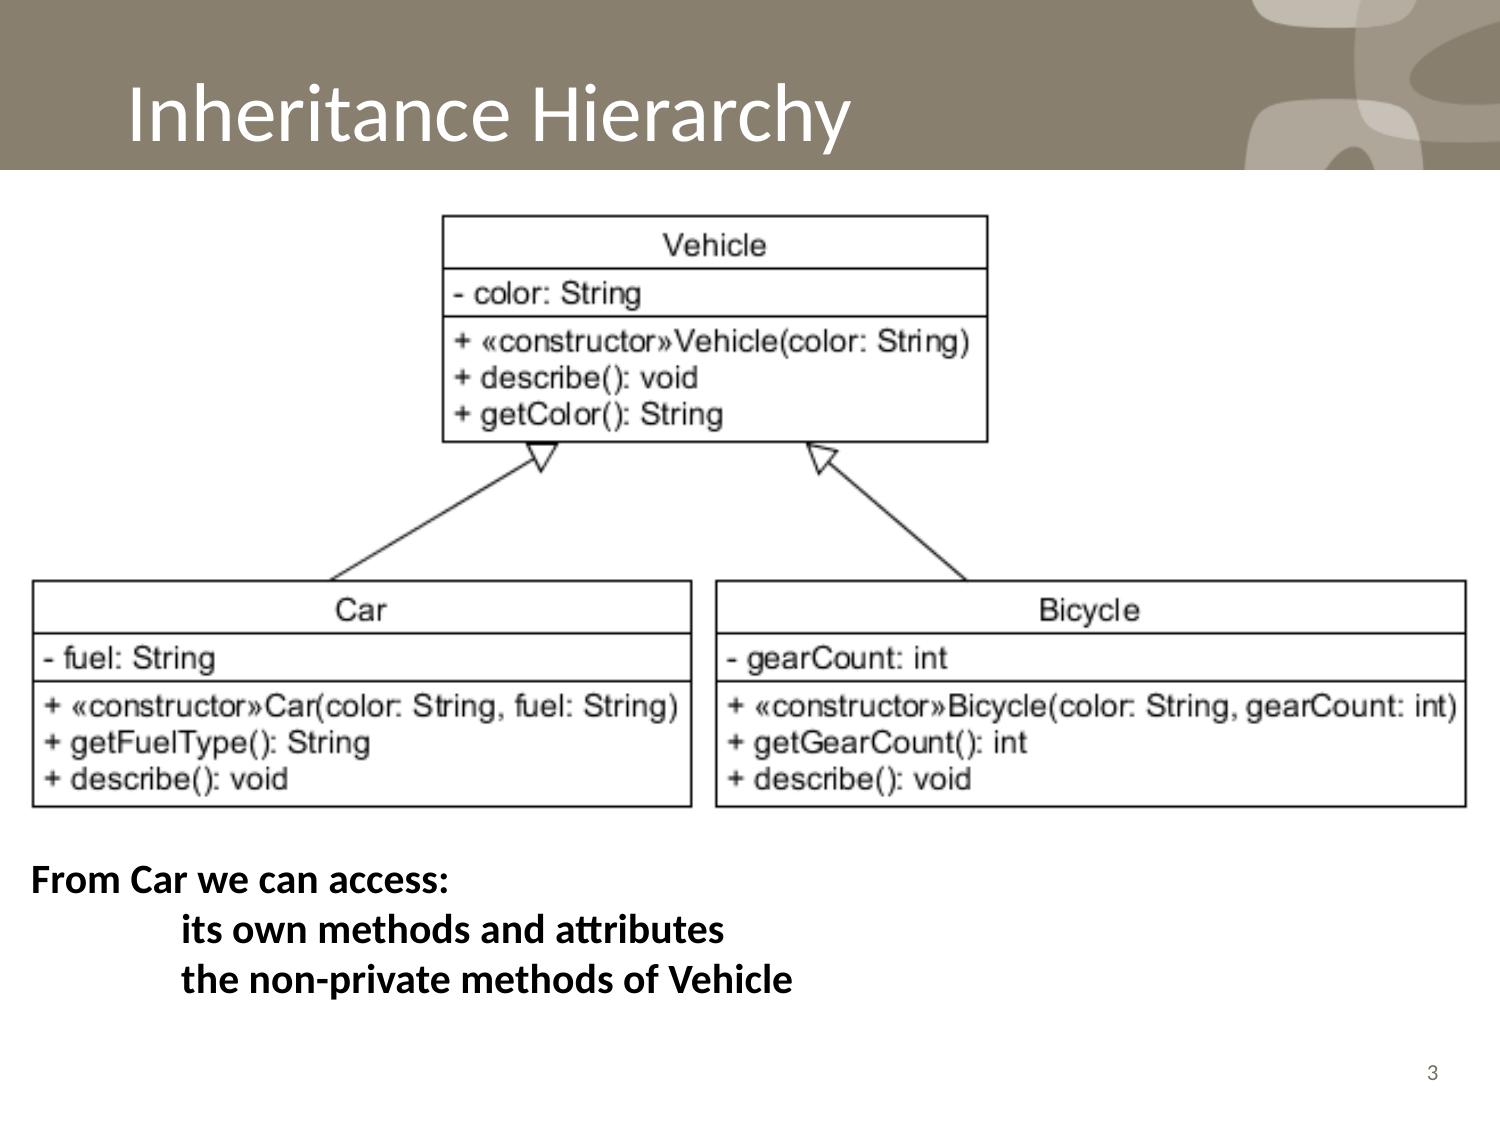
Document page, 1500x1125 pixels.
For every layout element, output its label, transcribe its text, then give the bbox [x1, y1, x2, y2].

text_box From Car we can access: its own methods and attributes the non-private methods of Vehicle [16, 863, 816, 1010]
picture [0, 170, 1500, 854]
title Inheritance Hierarchy [111, 48, 1385, 166]
slide_number 3 [1353, 1041, 1454, 1102]
